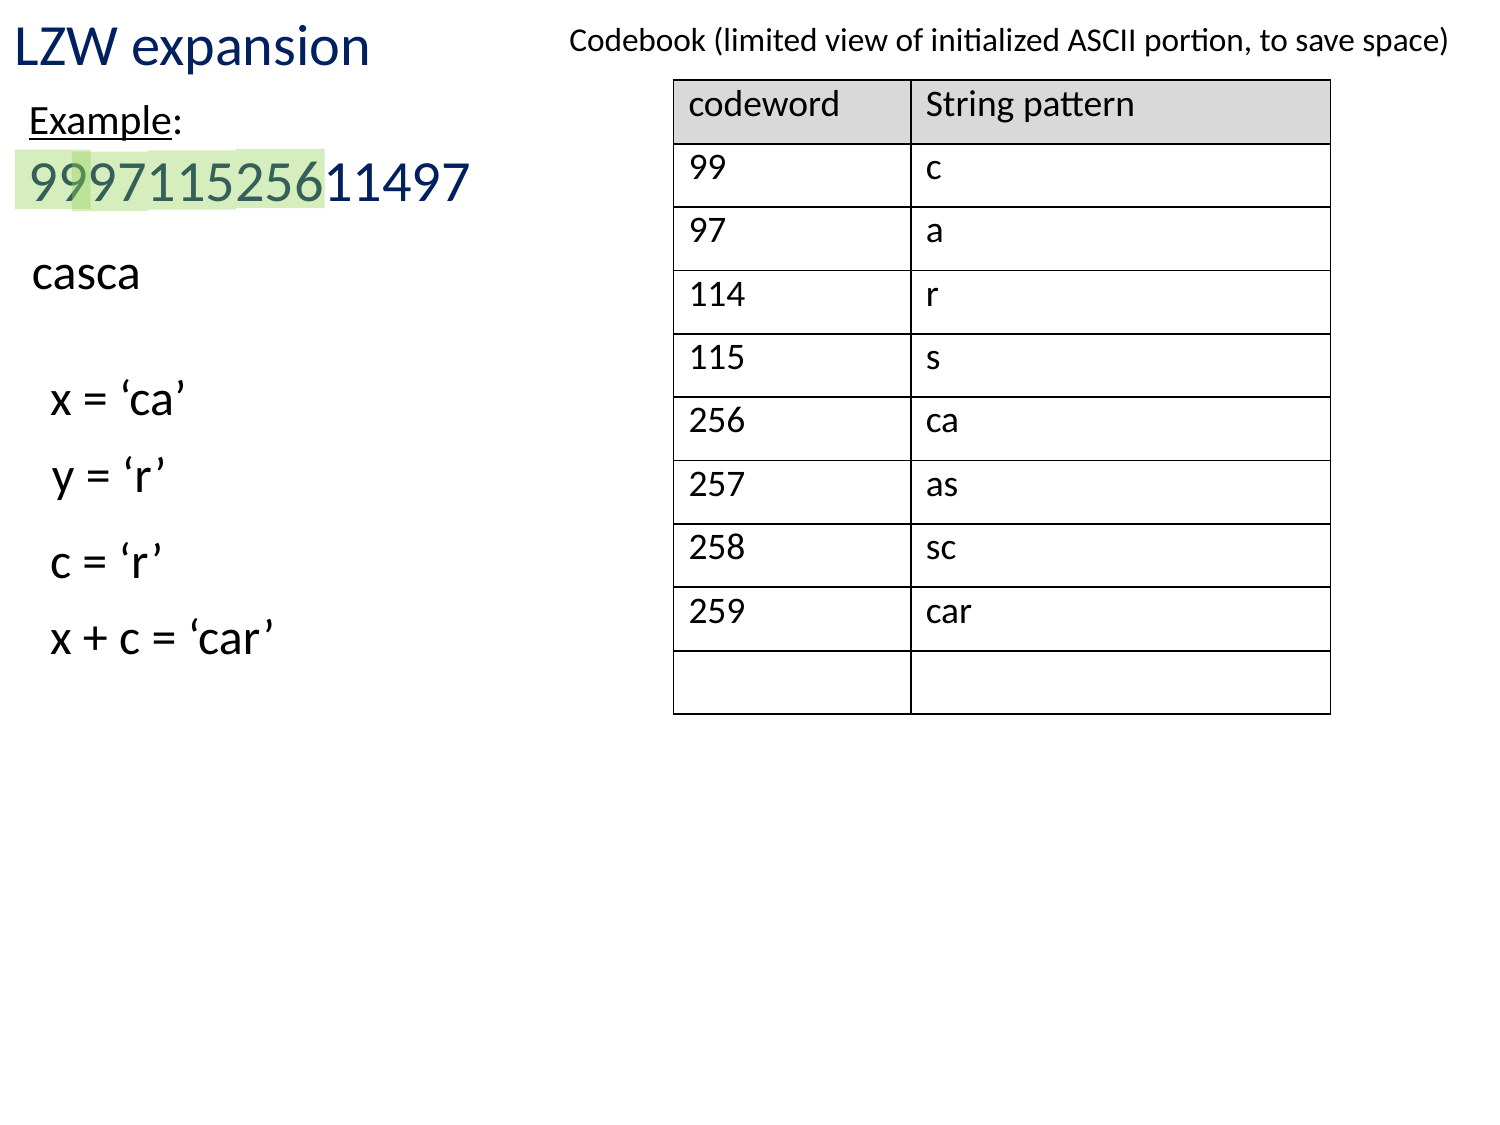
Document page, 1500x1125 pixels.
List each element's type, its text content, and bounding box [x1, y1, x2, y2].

table_cell 257 [674, 461, 910, 523]
table_cell 115 [674, 335, 910, 396]
text_box [14, 148, 92, 210]
table_cell r [912, 271, 1330, 333]
text_box Example: 999711525611497 [0, 85, 560, 271]
table_cell 258 [674, 525, 910, 586]
table_cell s [912, 335, 1330, 396]
table_cell sc [912, 525, 1330, 586]
table_cell as [912, 461, 1330, 523]
table_cell [912, 652, 1330, 713]
table_header String pattern [912, 81, 1330, 143]
table_cell 114 [674, 271, 910, 333]
text_box [71, 151, 149, 212]
text_box LZW expansion [0, 0, 1335, 85]
text_box [235, 148, 326, 209]
table_cell [674, 652, 910, 713]
text_box x = ‘ca’ [35, 358, 314, 434]
text_box y = ‘r’ [37, 434, 316, 510]
text_box Codebook (limited view of initialized ASCII portion, to save space) [554, 10, 1500, 66]
table_cell 97 [674, 208, 910, 270]
table_cell 259 [674, 588, 910, 650]
text_box [147, 149, 237, 211]
table_cell a [912, 208, 1330, 270]
table_cell ca [912, 398, 1330, 460]
table_cell 99 [674, 145, 910, 206]
table_cell c [912, 145, 1330, 206]
text_box x + c = ‘car’ [35, 596, 314, 672]
table_header codeword [674, 81, 910, 143]
table_cell 256 [674, 398, 910, 460]
table_cell car [912, 588, 1330, 650]
text_box casca [17, 232, 171, 307]
text_box c = ‘r’ [35, 520, 314, 596]
